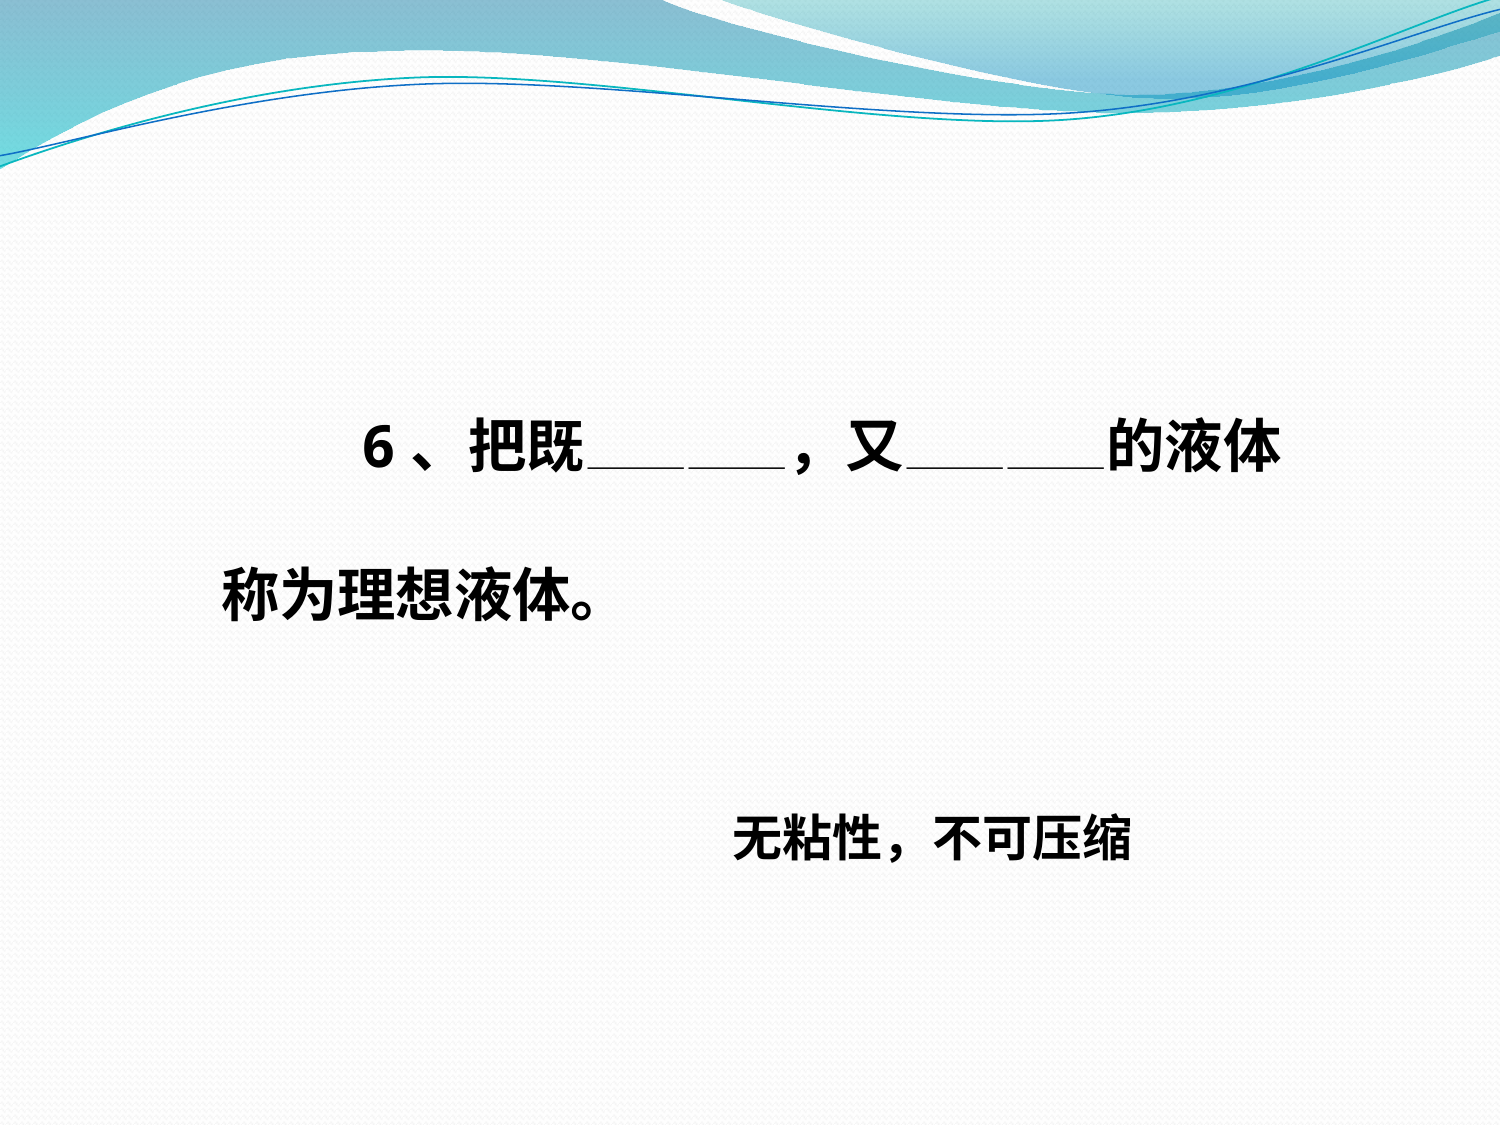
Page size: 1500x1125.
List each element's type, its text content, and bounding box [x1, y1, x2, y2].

text_box 无粘性，不可压缩 [717, 798, 1148, 874]
text_box 6、把既——————，又——————的液体称为理想液体。 [206, 321, 1317, 636]
